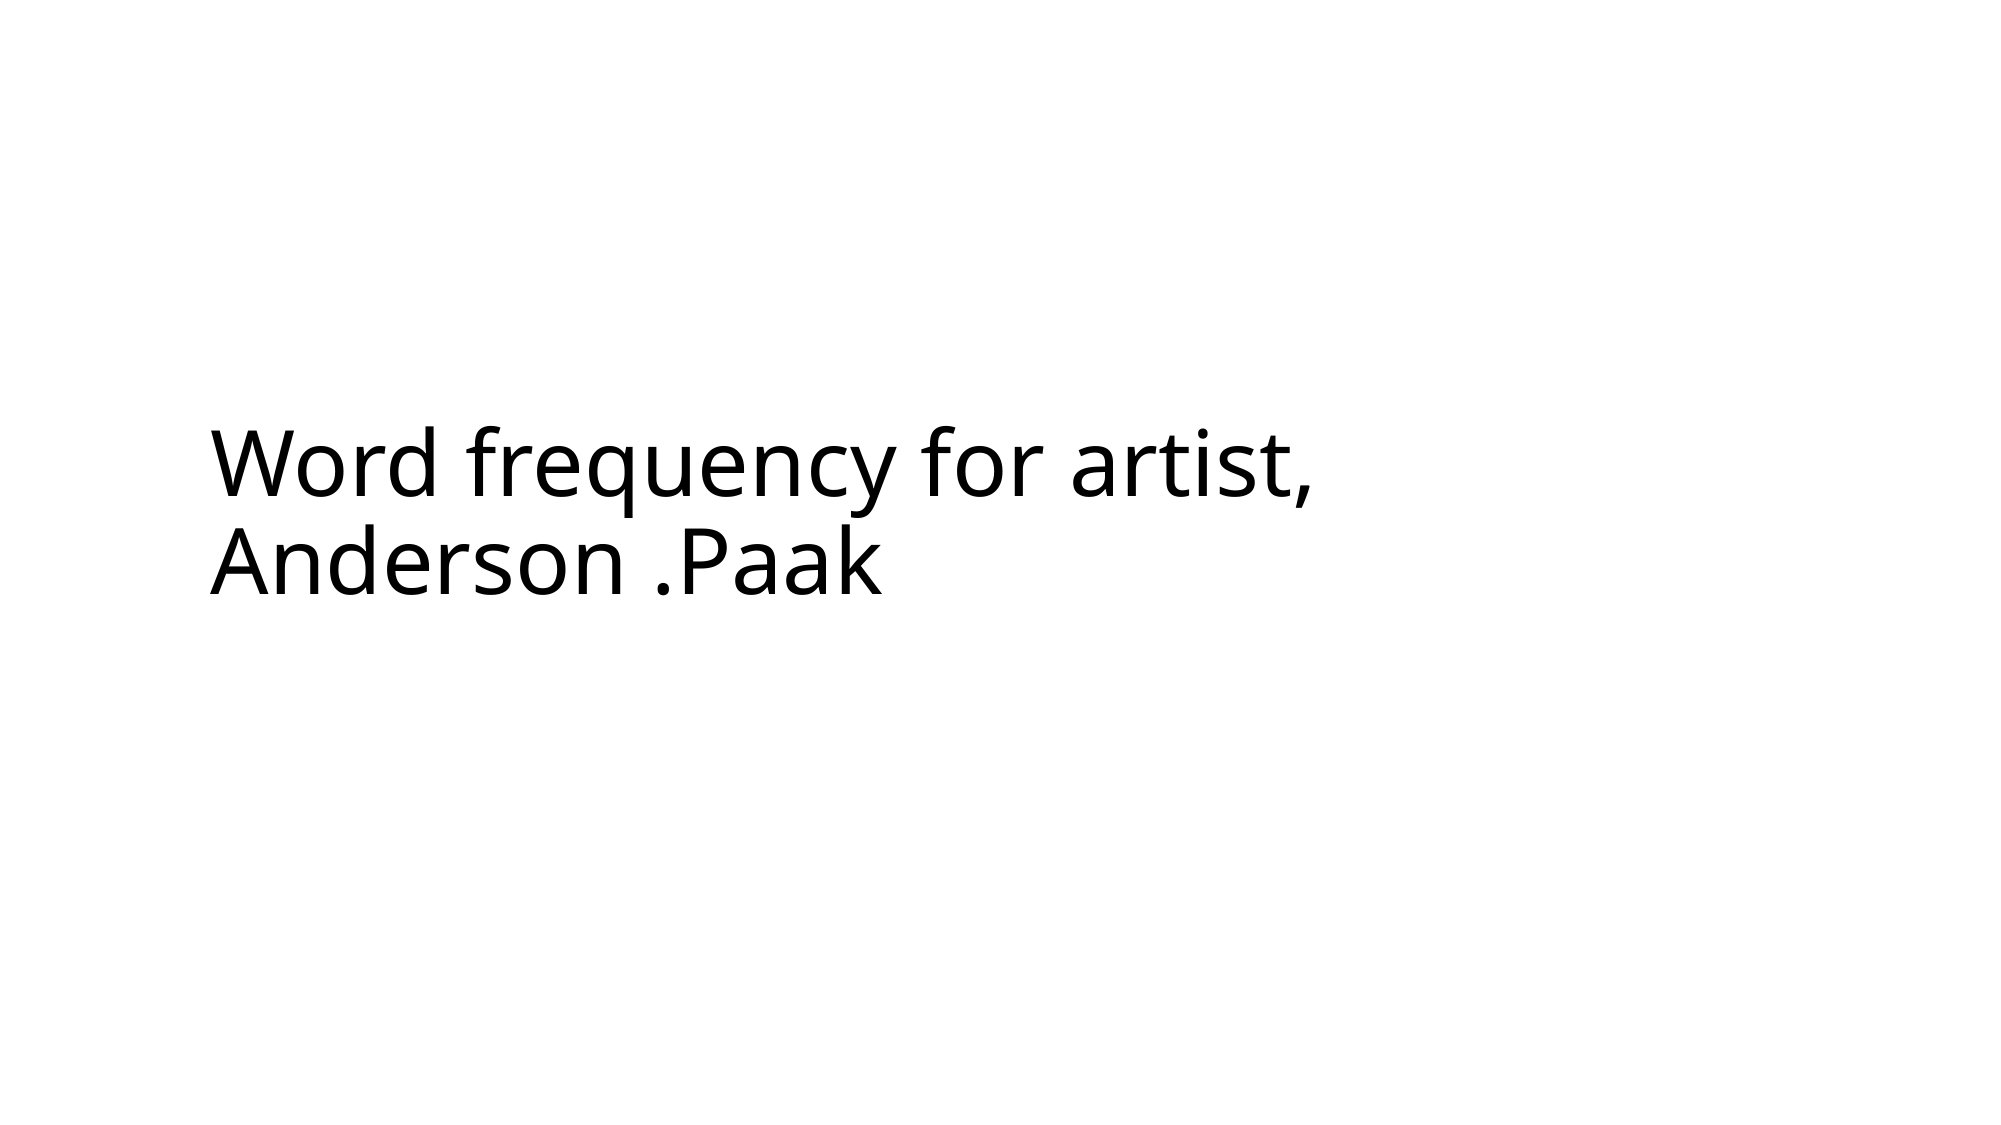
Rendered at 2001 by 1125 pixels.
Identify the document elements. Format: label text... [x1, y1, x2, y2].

title Word frequency for artist, Anderson .Paak [195, 407, 1921, 625]
